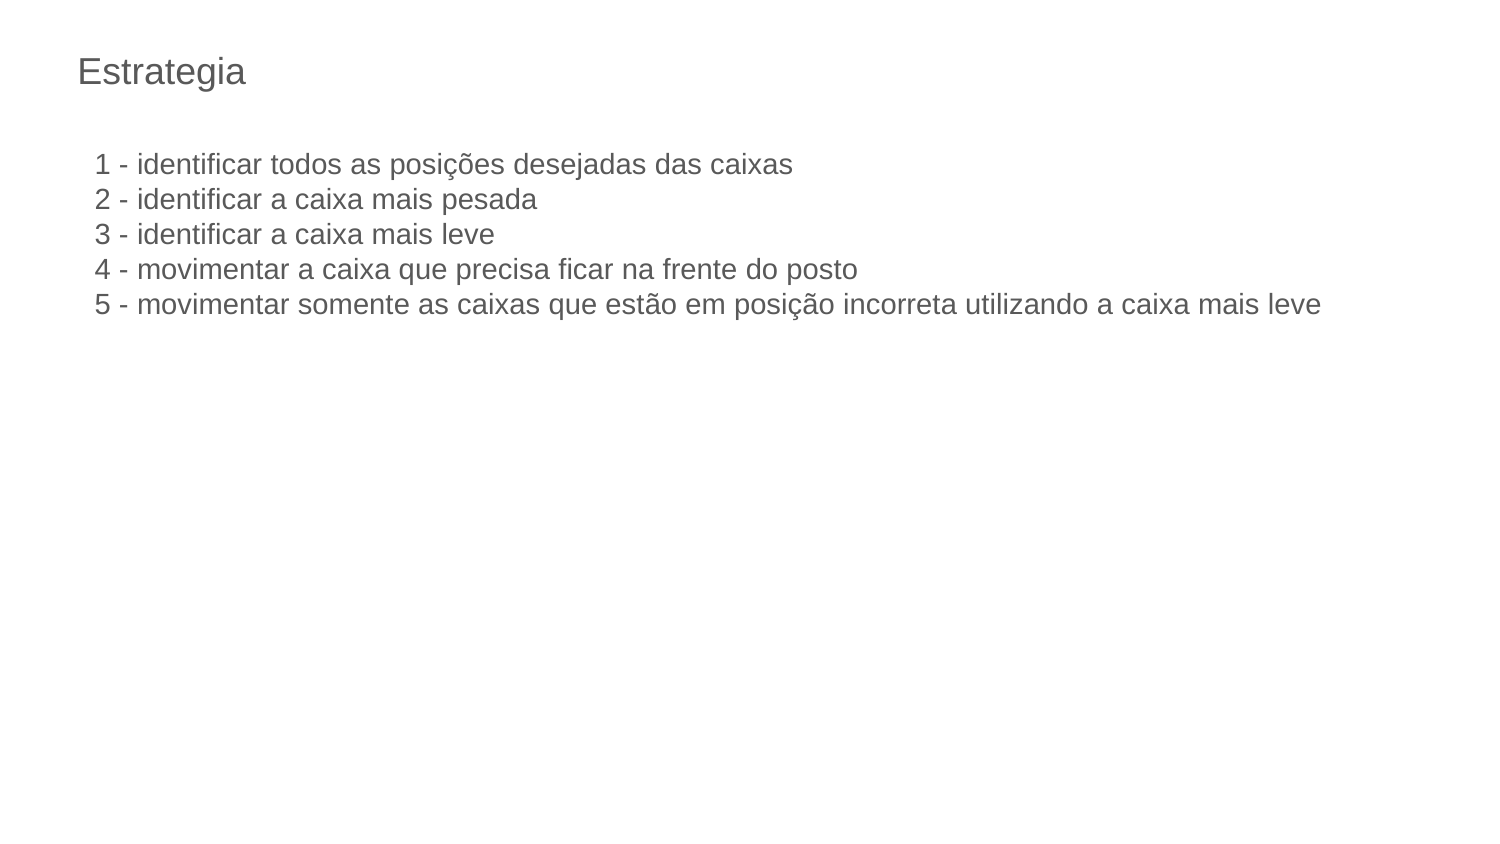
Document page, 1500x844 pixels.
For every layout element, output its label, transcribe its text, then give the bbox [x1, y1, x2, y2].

text_box Estrategia [62, 31, 976, 121]
text_box 1 - identificar todos as posições desejadas das caixas 2 - identificar a caixa mais pesada 3 - identificar a caixa mais leve 4 - movimentar a caixa que precisa ficar na frente do posto 5 - movimentar somente as caixas que estão em posição incorreta utilizando a caixa mais leve [79, 130, 1405, 360]
